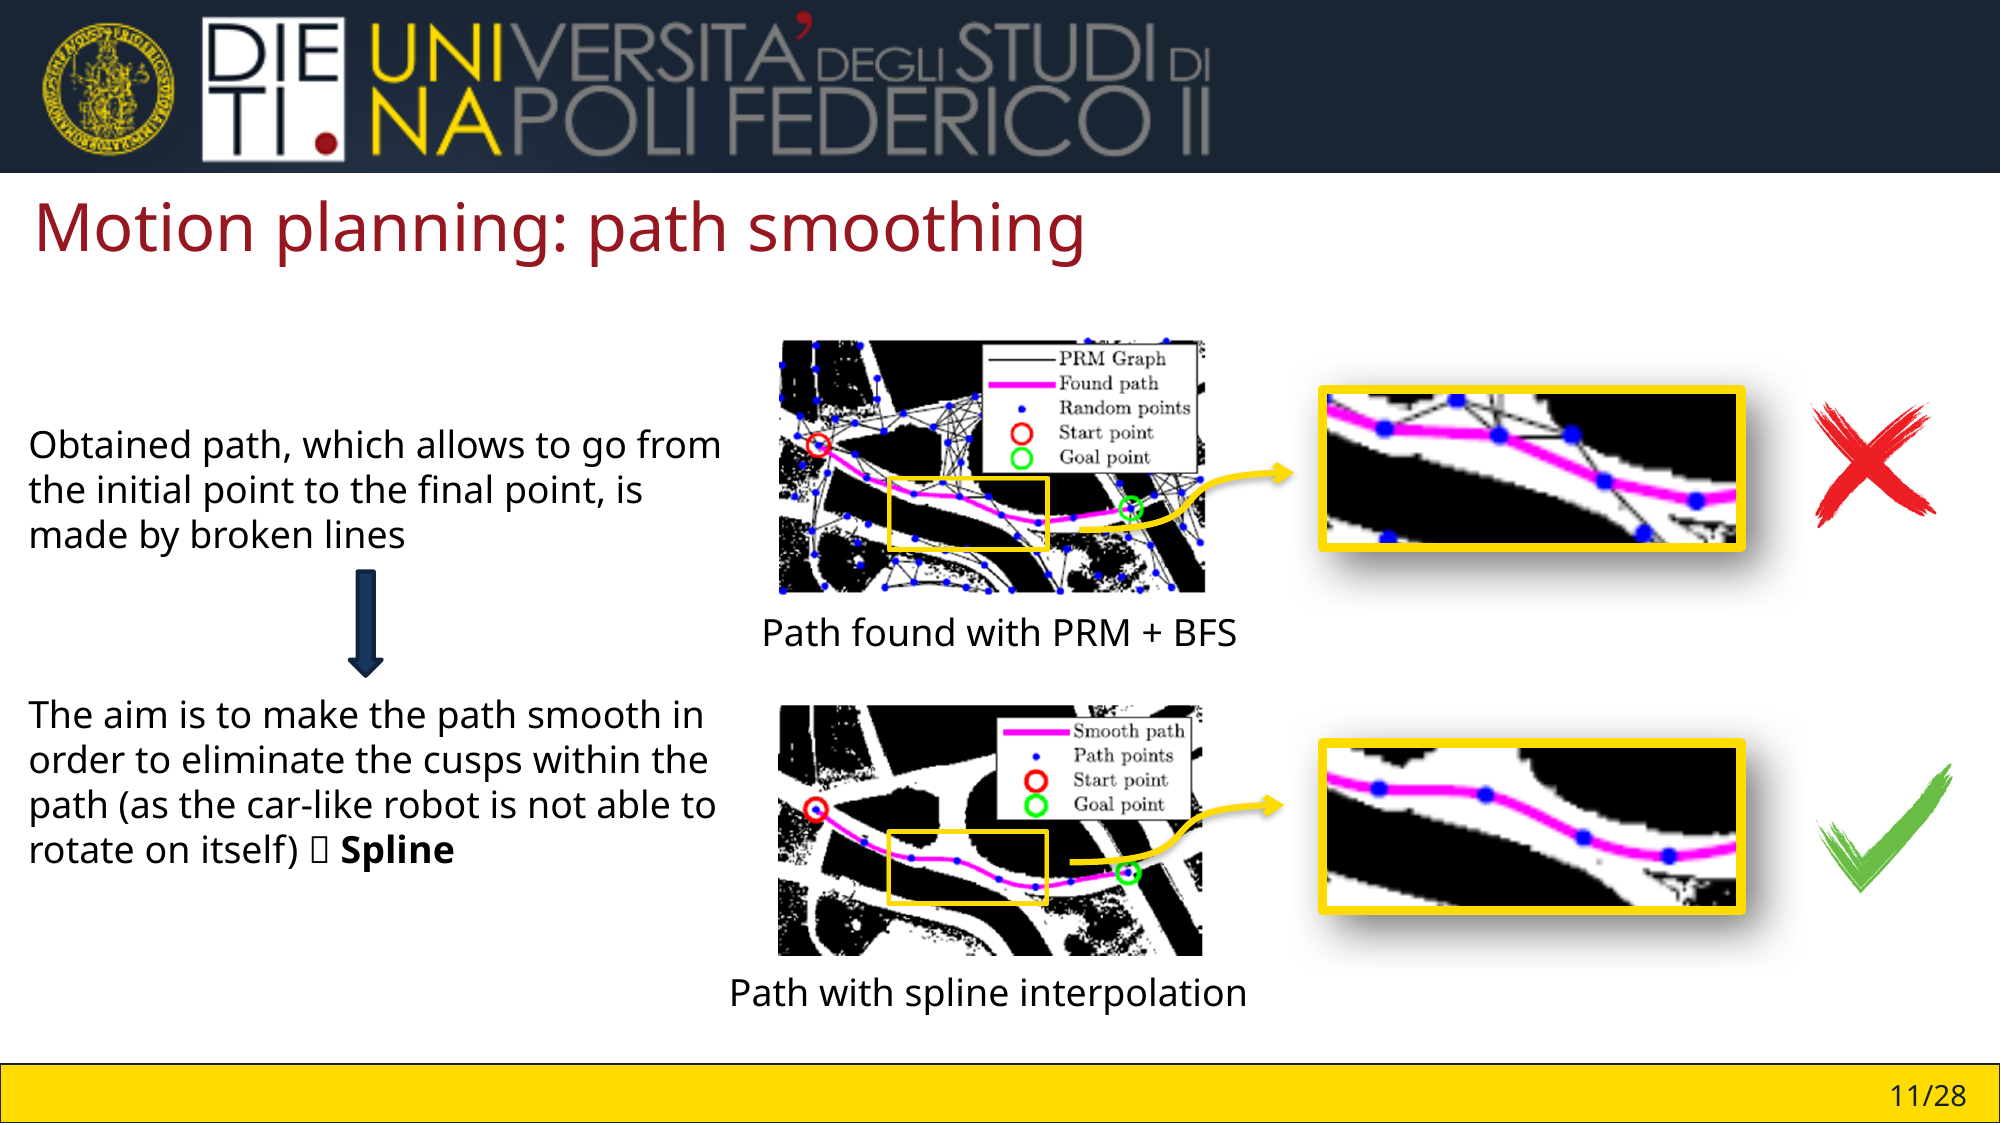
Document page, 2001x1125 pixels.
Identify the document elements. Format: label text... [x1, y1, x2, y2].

text_box [0, 1063, 2000, 1123]
text_box Motion planning: path smoothing [18, 184, 1982, 273]
picture [0, 0, 2000, 173]
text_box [1069, 804, 1285, 863]
picture [777, 702, 1206, 957]
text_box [1079, 472, 1295, 531]
picture [1774, 341, 1969, 582]
text_box Path found with PRM + BFS [754, 601, 1263, 662]
text_box 11/28 [2, 1069, 1982, 1125]
text_box [347, 569, 384, 678]
picture [1776, 707, 1994, 946]
picture [1326, 747, 1737, 906]
picture [1326, 393, 1737, 544]
text_box Path with spline interpolation [714, 961, 1270, 1022]
picture [778, 336, 1206, 595]
text_box Obtained path, which allows to go from the initial point to the final point, is made by broken lines The aim is to make the path smooth in order to eliminate the cusps within the path (as the car-like robot is not able to rotate on itself)  Spline [13, 414, 754, 879]
